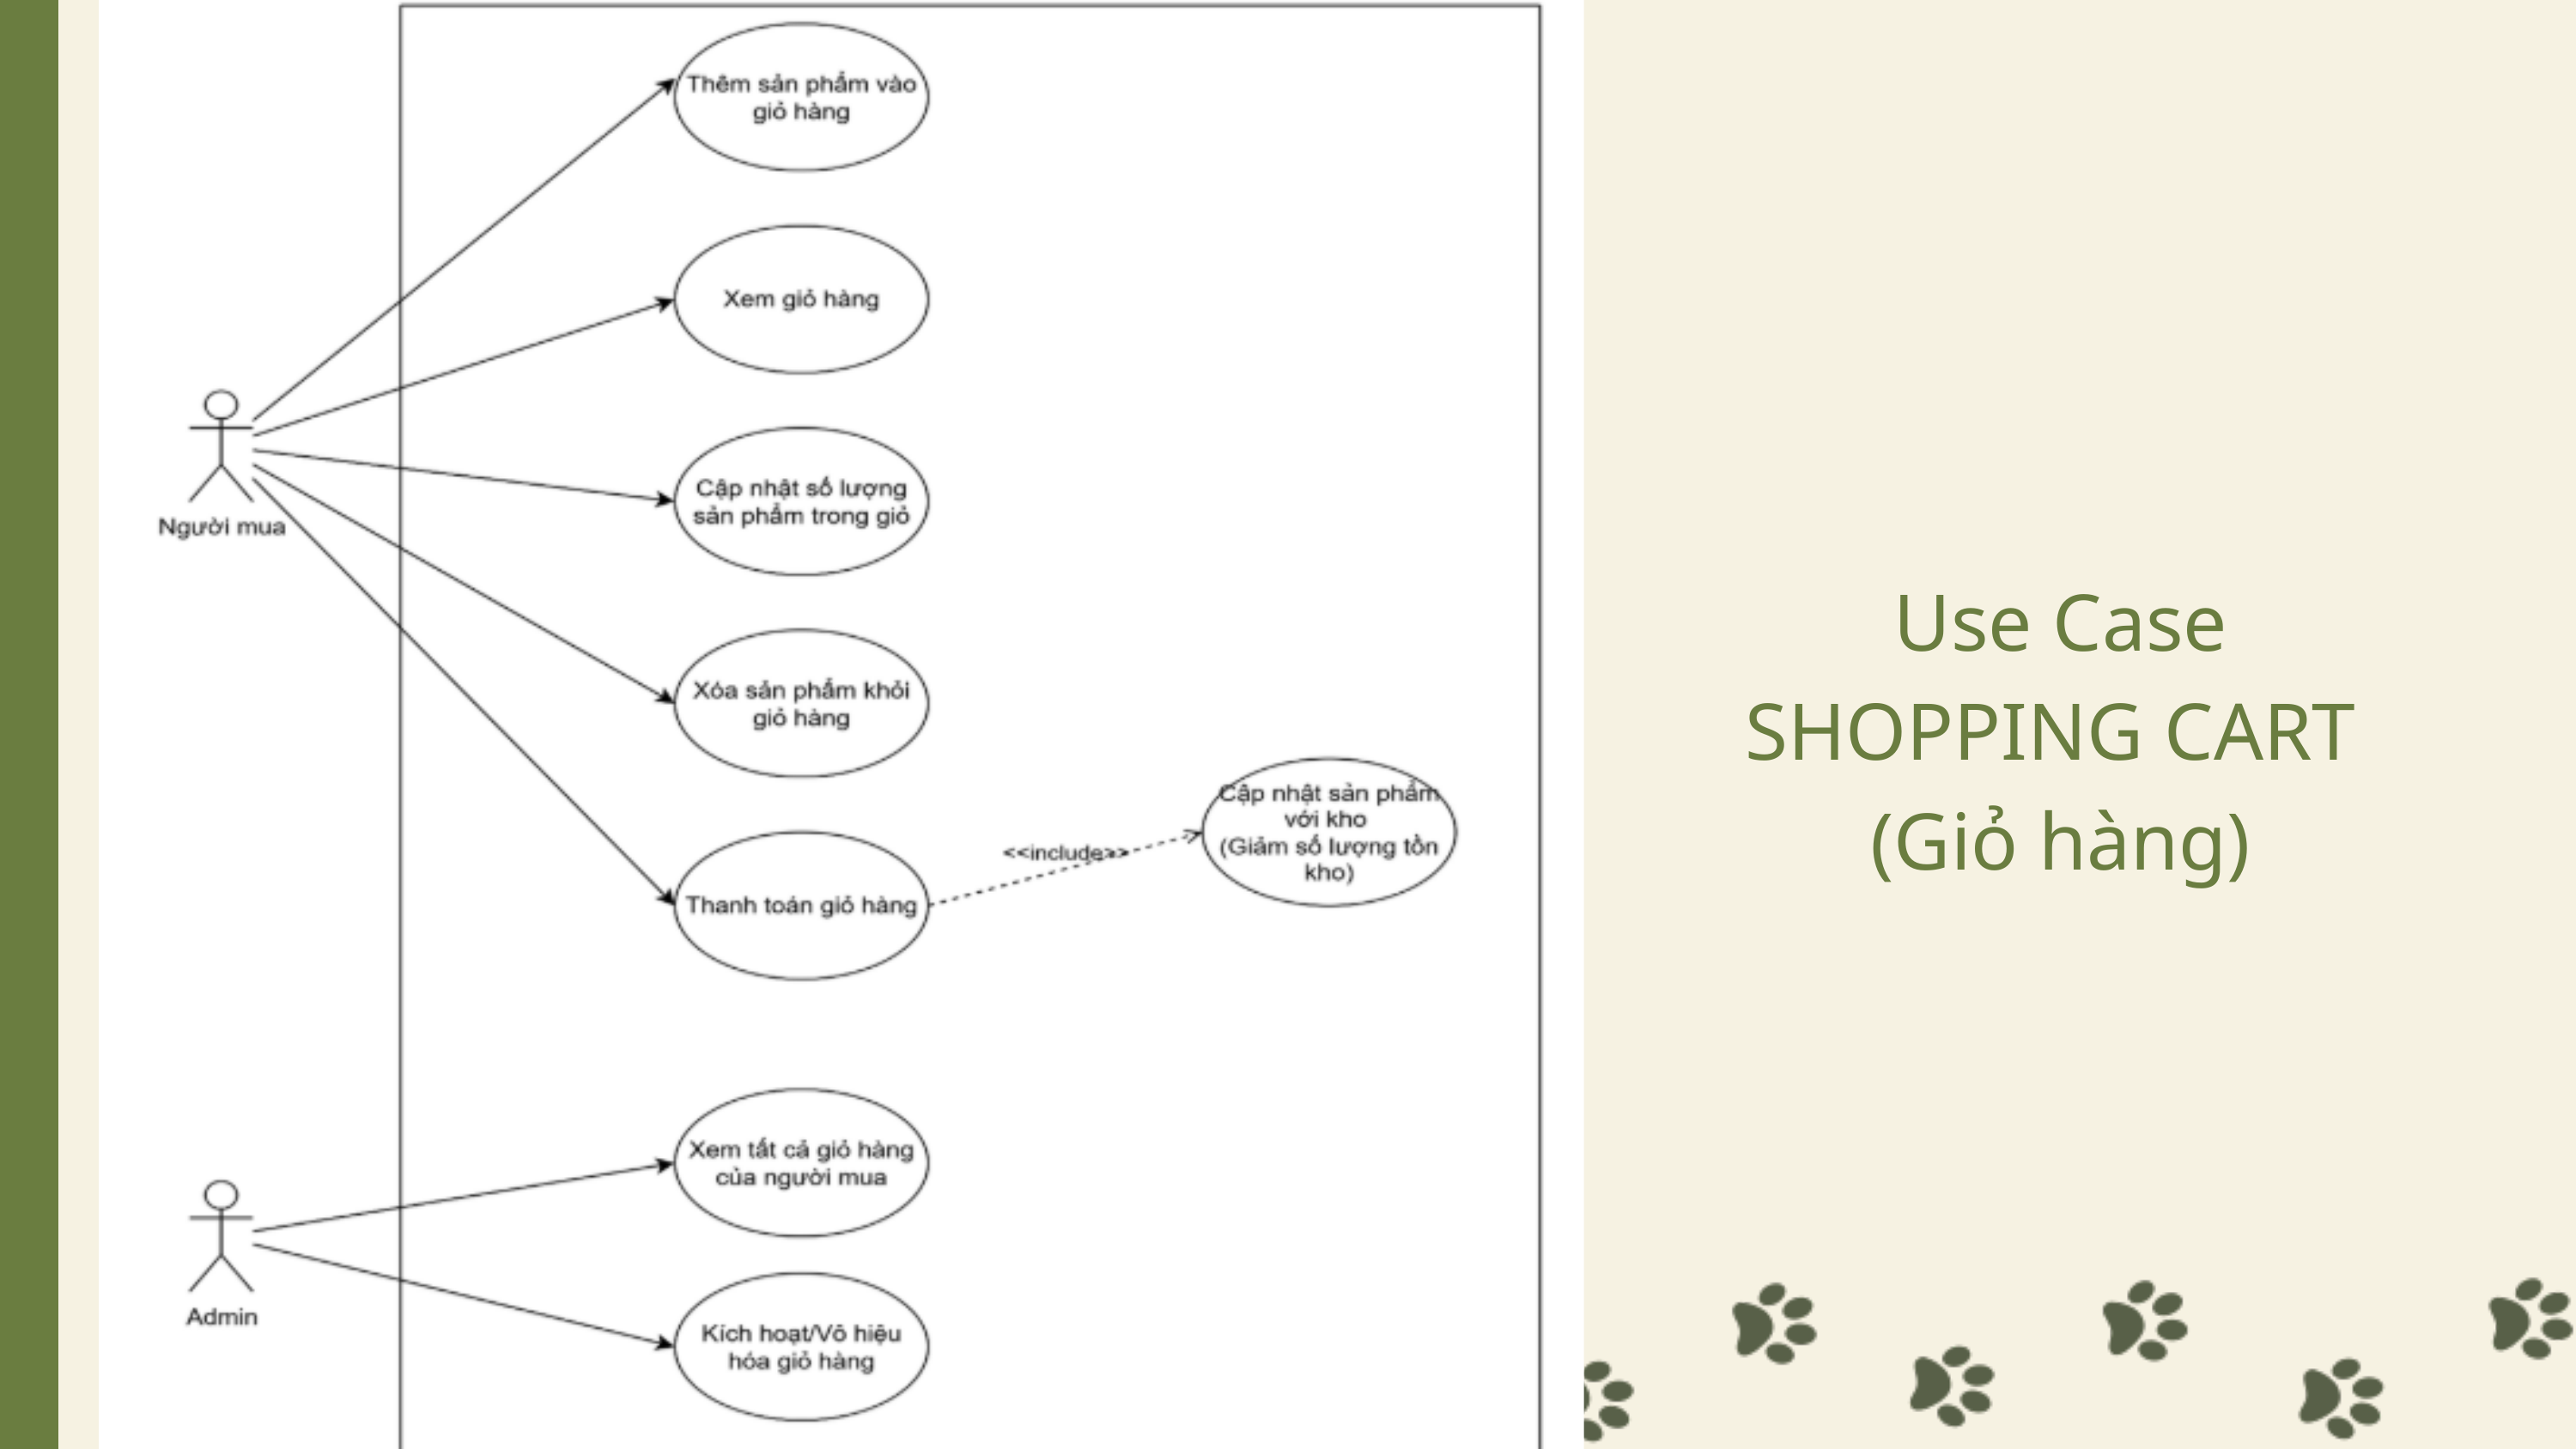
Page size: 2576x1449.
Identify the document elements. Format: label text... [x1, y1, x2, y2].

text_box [0, 0, 59, 1449]
text_box Use Case SHOPPING CART (Giỏ hàng) [1398, 557, 2576, 886]
text_box [1584, 1274, 2576, 1449]
text_box [99, 0, 1584, 1449]
